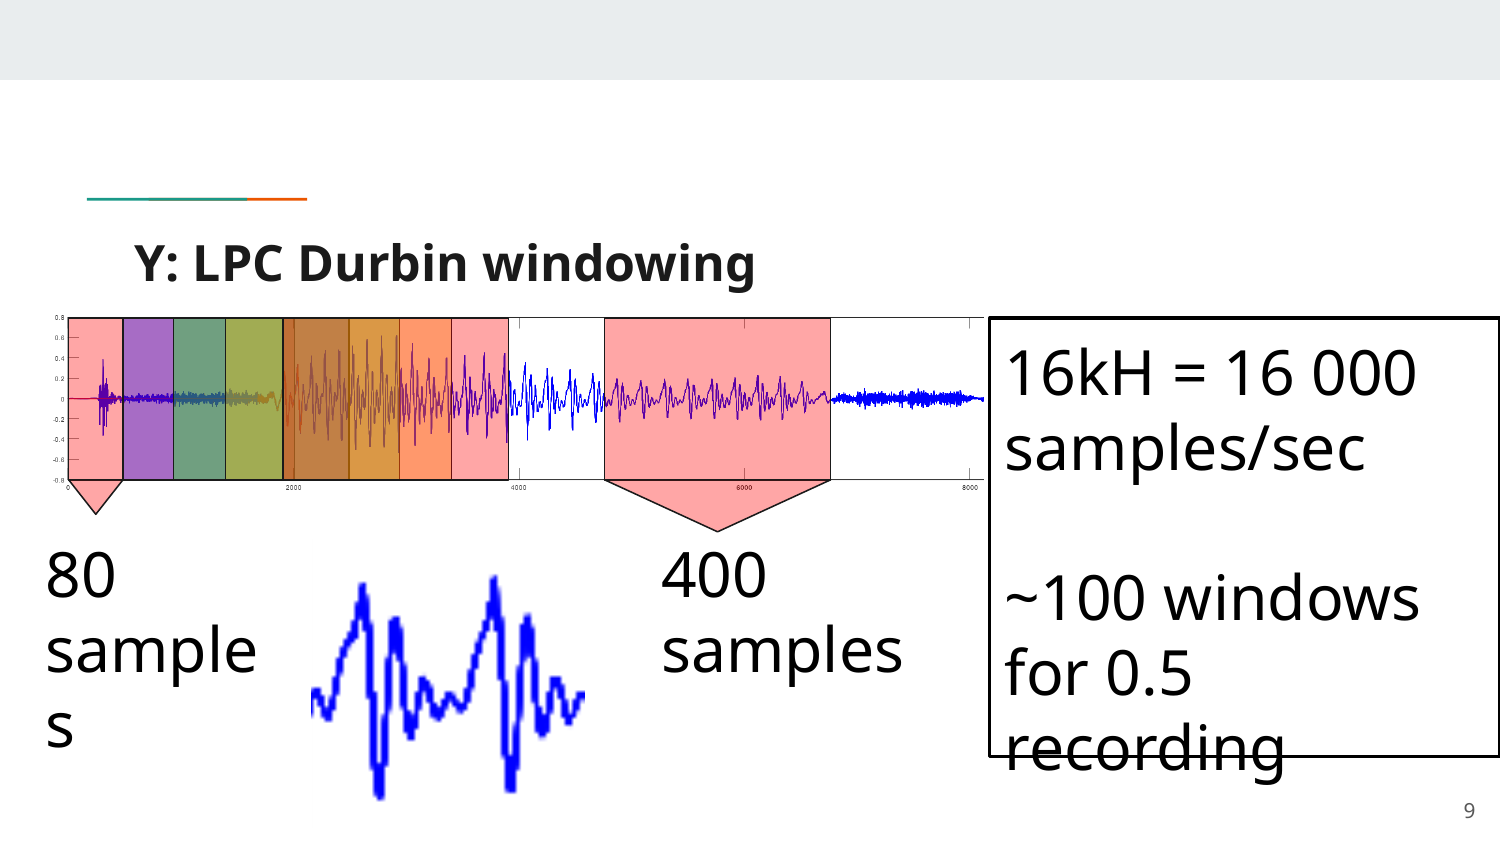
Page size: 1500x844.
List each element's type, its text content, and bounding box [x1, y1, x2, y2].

text_box 80 samples [30, 520, 304, 593]
title Y: LPC Durbin windowing [119, 216, 1381, 305]
text_box [668, 509, 768, 520]
picture [311, 539, 586, 828]
picture [47, 303, 984, 501]
text_box 16kH = 16 000 samples/sec ~100 windows for 0.5 recording [989, 318, 1500, 757]
text_box 400 samples [646, 520, 964, 593]
text_box [91, 509, 100, 515]
slide_number 9 [1400, 779, 1491, 844]
